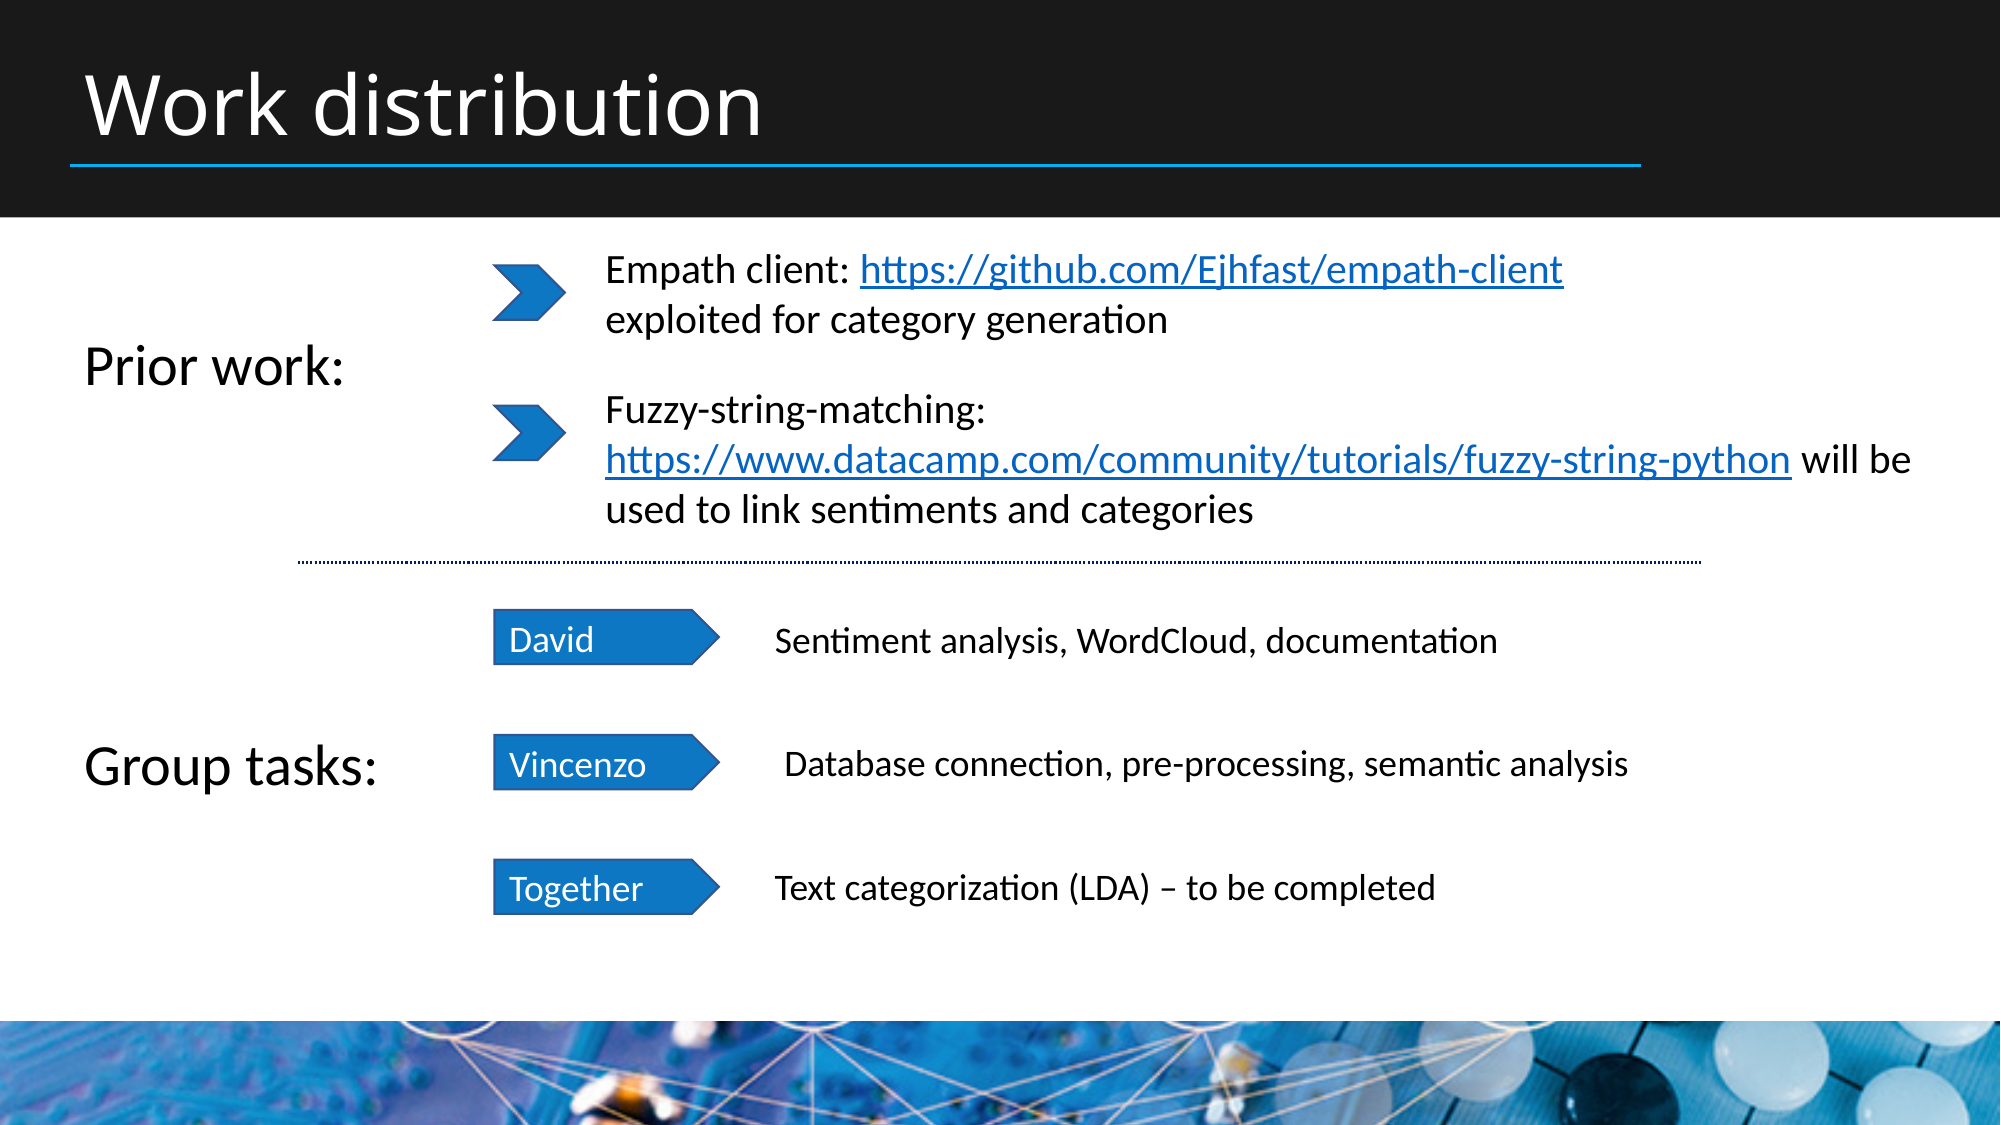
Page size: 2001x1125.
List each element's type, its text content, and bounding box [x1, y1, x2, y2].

text_box Prior work: [69, 319, 418, 405]
text_box [0, 0, 2000, 218]
text_box Group tasks: [69, 719, 418, 805]
text_box David [493, 608, 721, 666]
text_box Database connection, pre-processing, semantic analysis [769, 731, 1645, 792]
text_box Text categorization (LDA) – to be completed [759, 855, 1452, 915]
text_box Fuzzy-string-matching: https://www.datacamp.com/community/tutorials/fuzzy-string-python will be used to link sentiments and categories [590, 374, 1971, 540]
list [0, 1021, 2000, 1125]
text_box [492, 404, 567, 462]
text_box Vincenzo [493, 733, 721, 791]
title Work distribution [69, 29, 1795, 188]
text_box [492, 264, 567, 321]
text_box Together [493, 858, 721, 915]
text_box Sentiment analysis, WordCloud, documentation [760, 608, 1515, 669]
text_box Empath client: https://github.com/Ejhfast/empath-client exploited for category generation [590, 234, 1641, 350]
